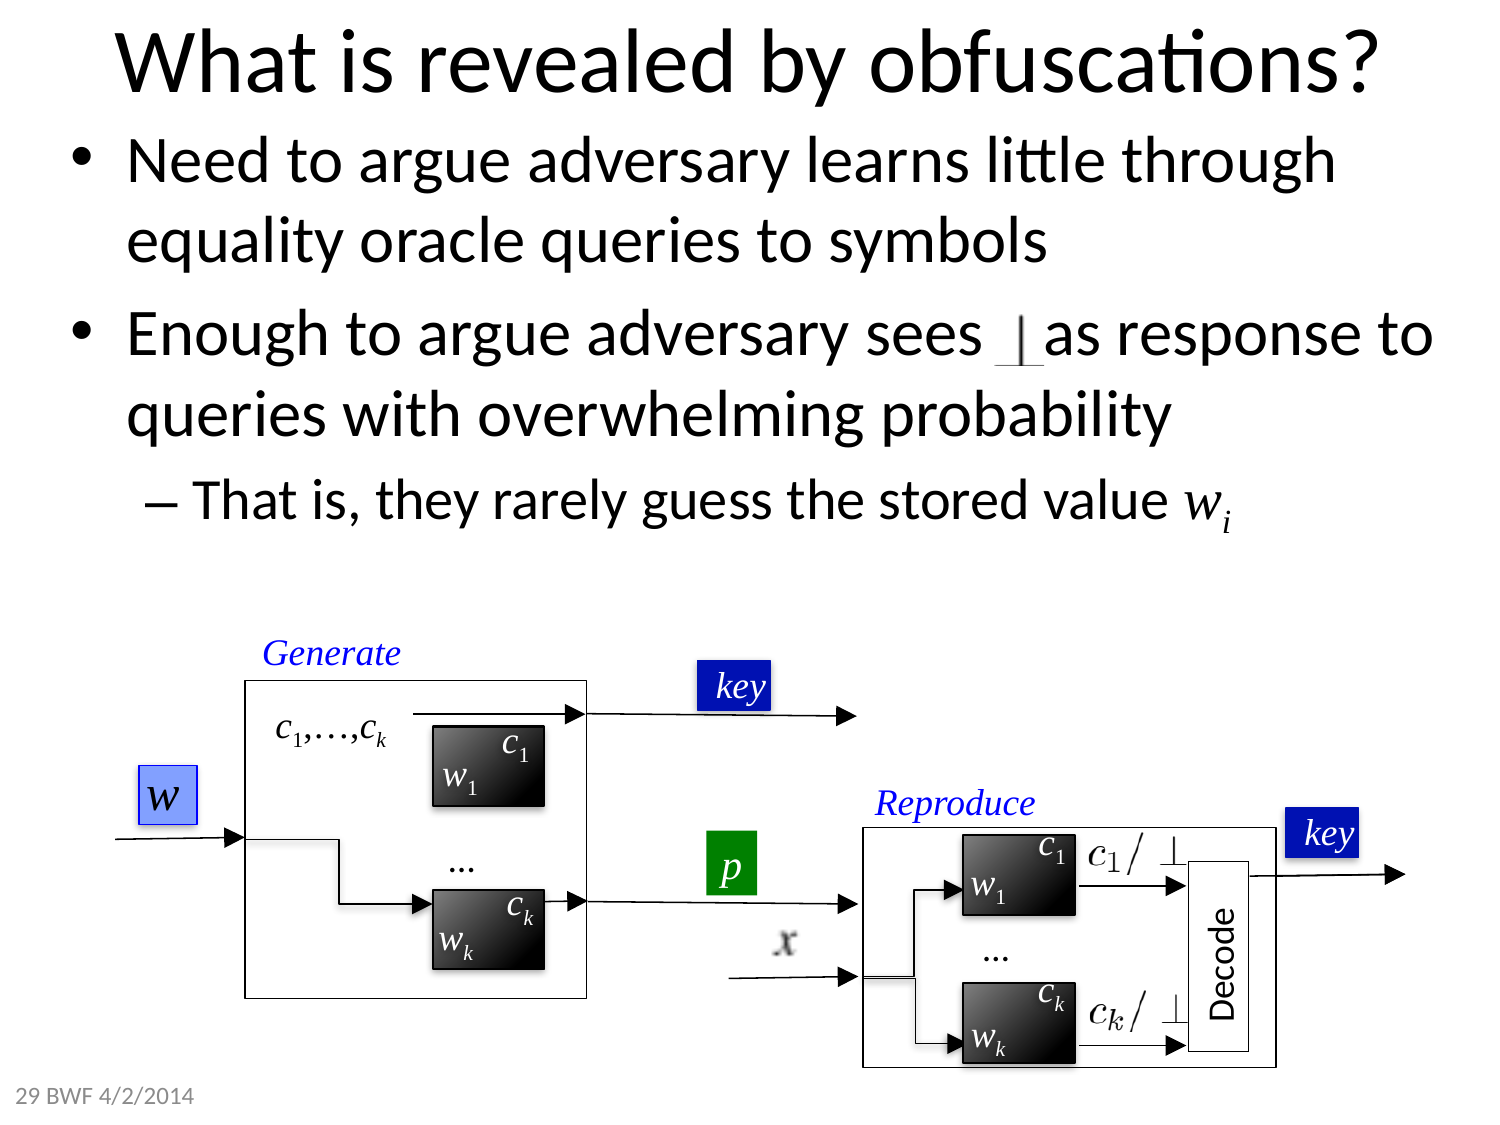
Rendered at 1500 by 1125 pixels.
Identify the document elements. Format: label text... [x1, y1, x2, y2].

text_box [1249, 873, 1406, 877]
picture [1088, 831, 1187, 875]
text_box key [701, 653, 782, 712]
picture [993, 313, 1045, 366]
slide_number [0, 1065, 350, 1125]
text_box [932, 802, 1108, 924]
title What is revealed by obfuscations? [75, 0, 1425, 108]
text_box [932, 950, 1108, 1076]
text_box p [706, 830, 758, 896]
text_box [239, 620, 587, 899]
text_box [1281, 800, 1378, 862]
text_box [852, 770, 1276, 1068]
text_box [862, 889, 965, 977]
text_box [767, 922, 804, 963]
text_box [128, 752, 198, 829]
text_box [586, 713, 858, 717]
list Need to argue adversary learns little through equality oracle queries to symbols Enough to argue adversary sees as response to queries with overwhelming probability That is, they rarely guess the stored value wi [55, 108, 1476, 601]
picture [1089, 989, 1188, 1033]
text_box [403, 701, 572, 815]
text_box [399, 863, 577, 979]
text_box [589, 901, 847, 905]
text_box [239, 906, 587, 999]
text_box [244, 839, 433, 905]
text_box [697, 660, 701, 711]
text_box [862, 978, 926, 1044]
